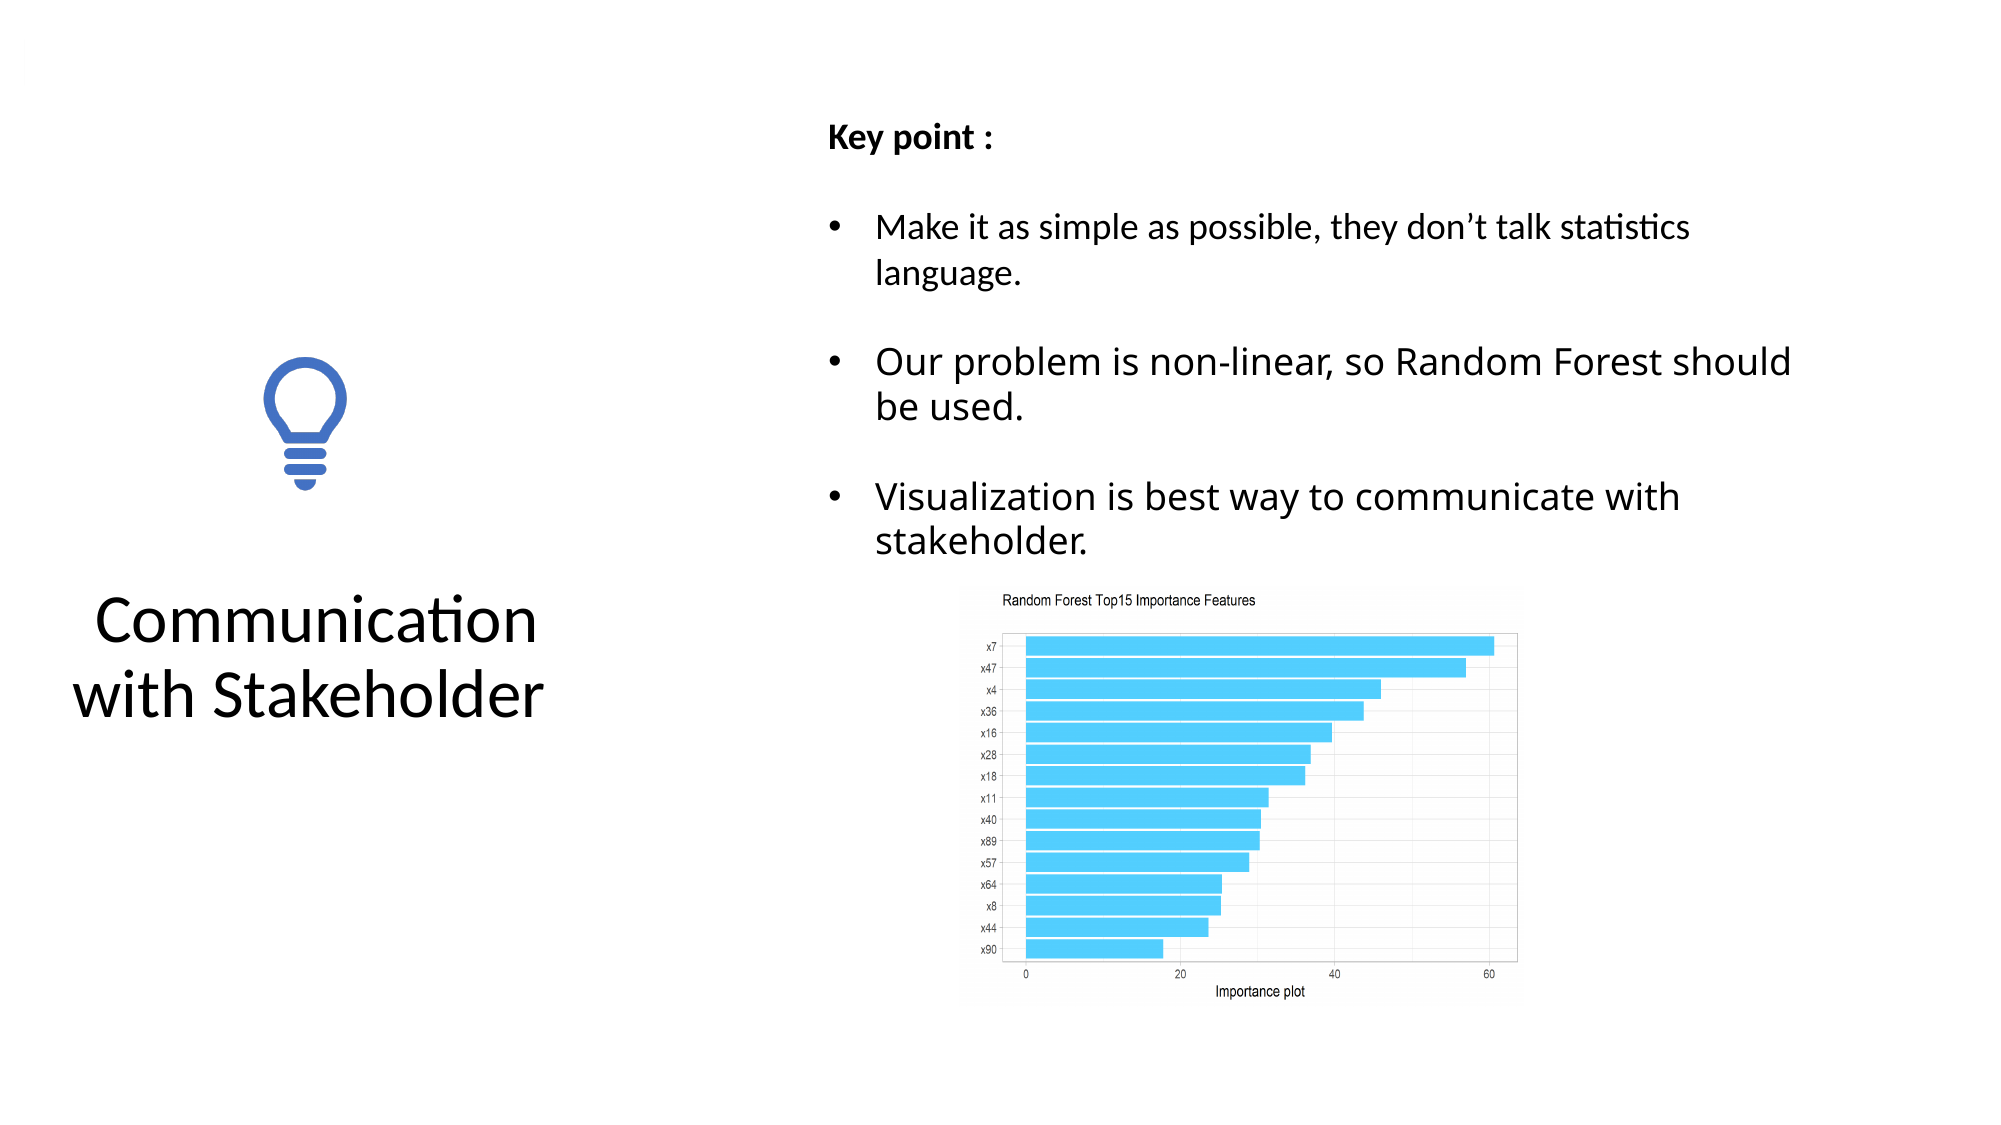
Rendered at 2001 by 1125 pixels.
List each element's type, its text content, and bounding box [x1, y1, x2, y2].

text_box Key point : Make it as simple as possible, they don’t talk statistics language. Our problem is non-linear, so Random Forest should be used. Visualization is best way to communicate with stakeholder. [813, 105, 1840, 615]
picture [959, 586, 1524, 1007]
title Executive Summary Communication with Stakeholder [54, 62, 580, 924]
picture [229, 348, 380, 499]
subtitle [710, 105, 1907, 1125]
